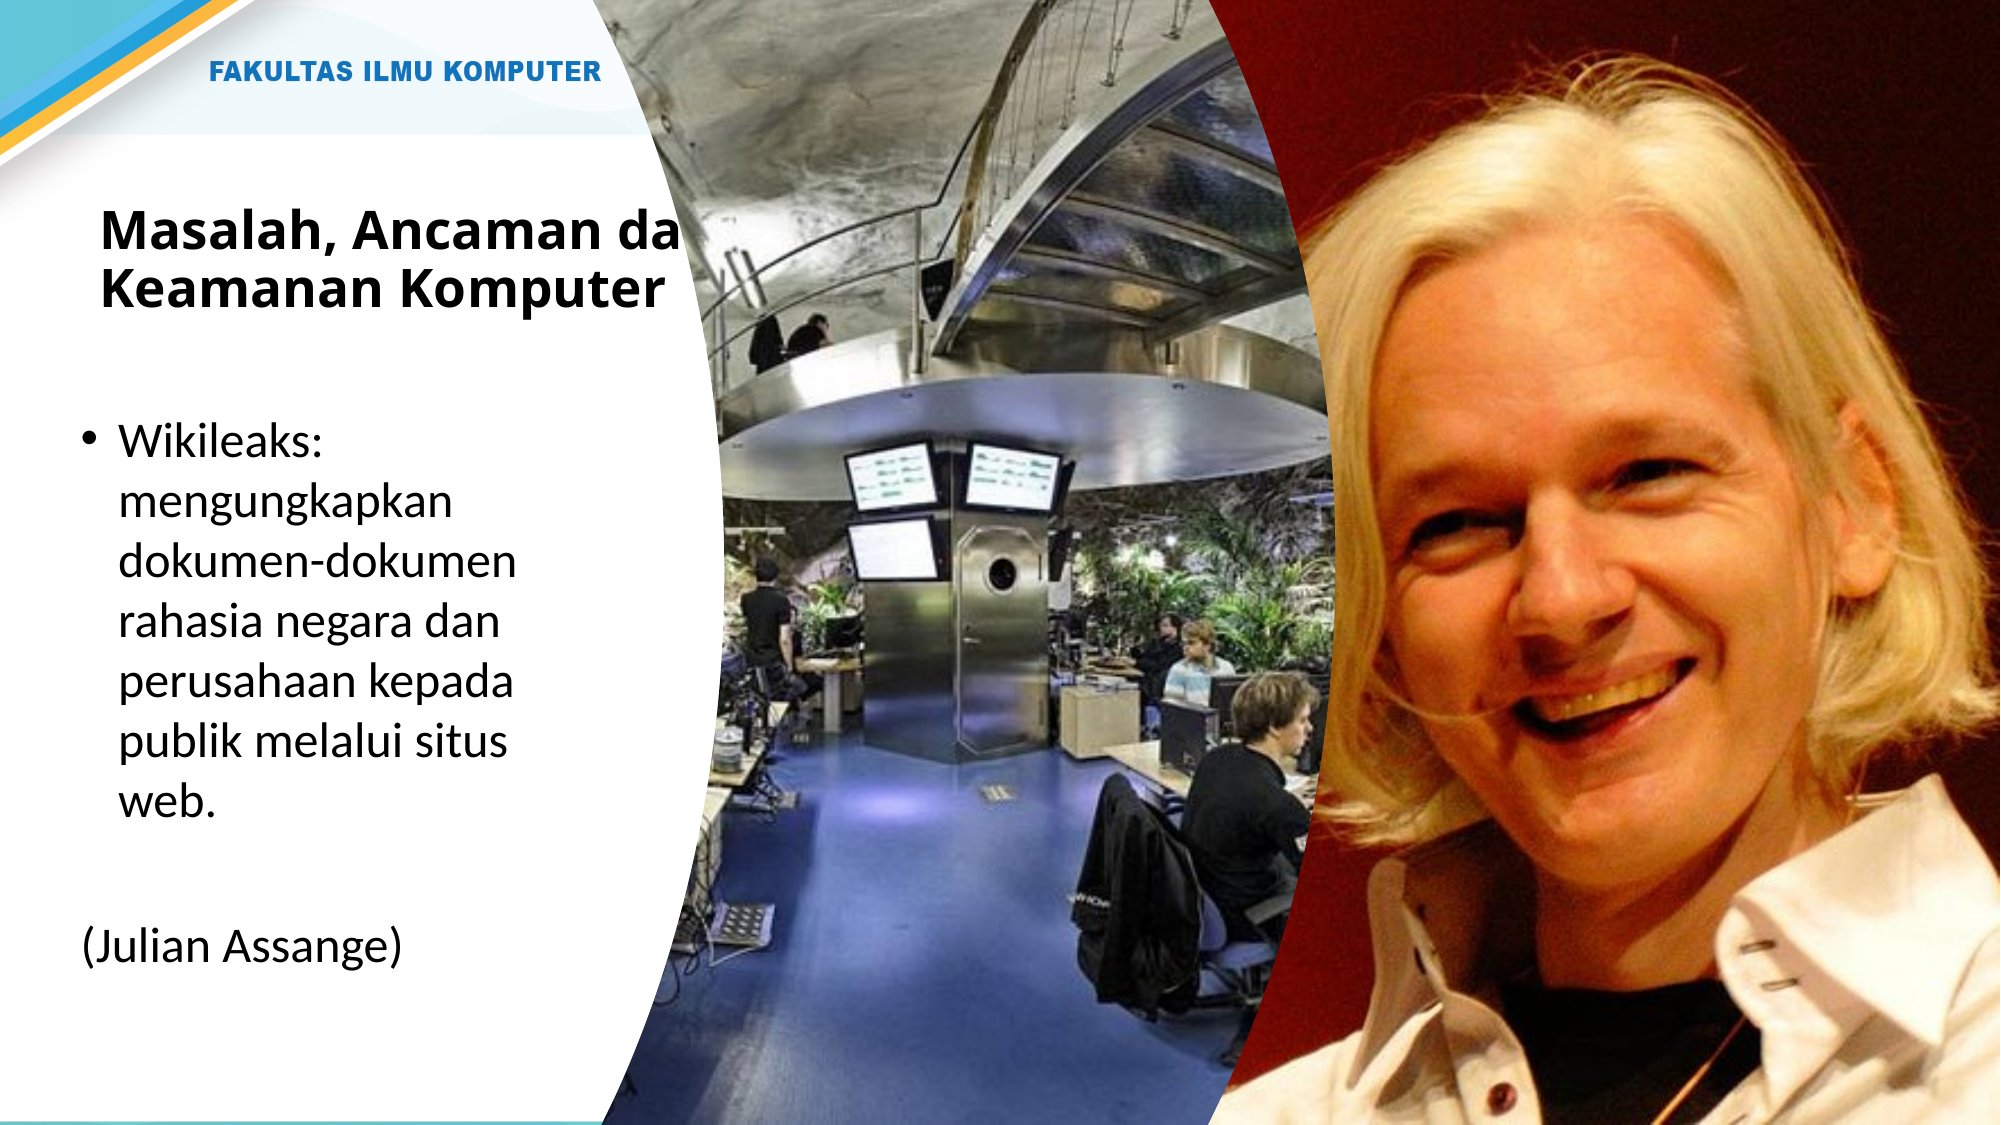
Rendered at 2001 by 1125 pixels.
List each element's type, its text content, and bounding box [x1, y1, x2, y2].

picture [0, 0, 2000, 1125]
list Wikileaks: mengungkapkan dokumen-dokumen rahasia negara dan perusahaan kepada publik melalui situs web. (Julian Assange) [65, 399, 535, 1019]
title Masalah, Ancaman dan Keamanan Komputer [84, 195, 592, 328]
